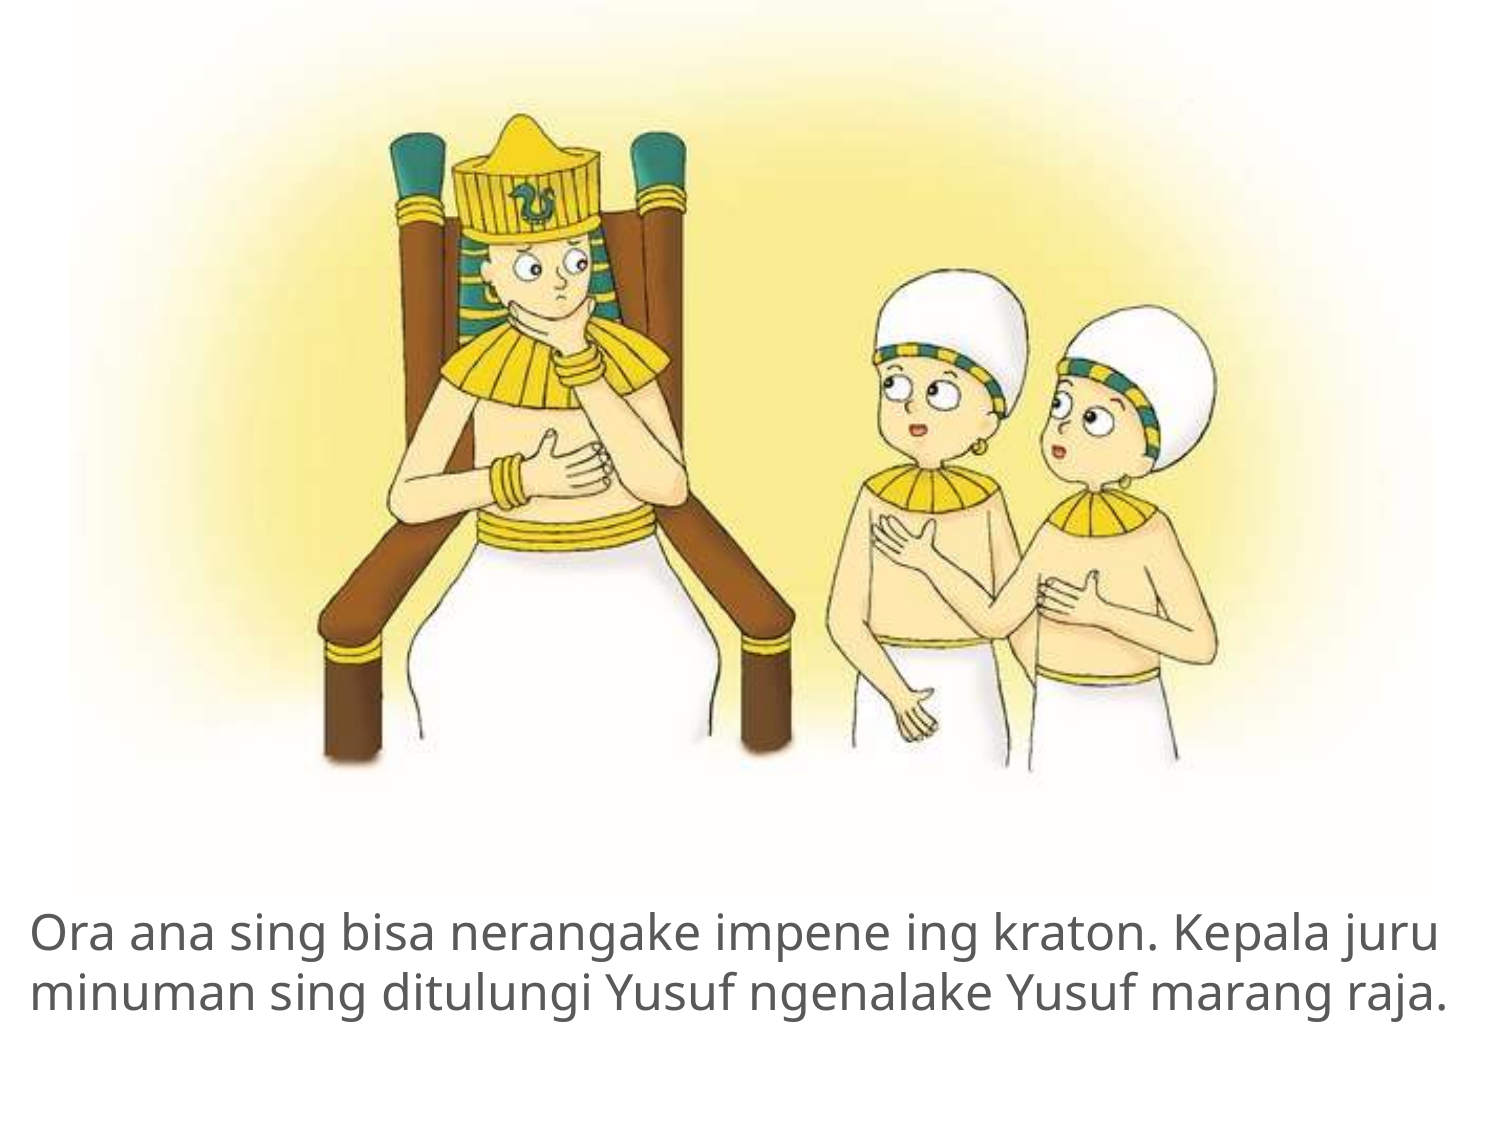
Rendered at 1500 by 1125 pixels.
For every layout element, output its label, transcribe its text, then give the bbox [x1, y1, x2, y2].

text_box Ora ana sing bisa nerangake impene ing kraton. Kepala juru minuman sing ditulungi Yusuf ngenalake Yusuf marang raja. [14, 893, 1486, 1028]
picture [69, 0, 1435, 894]
